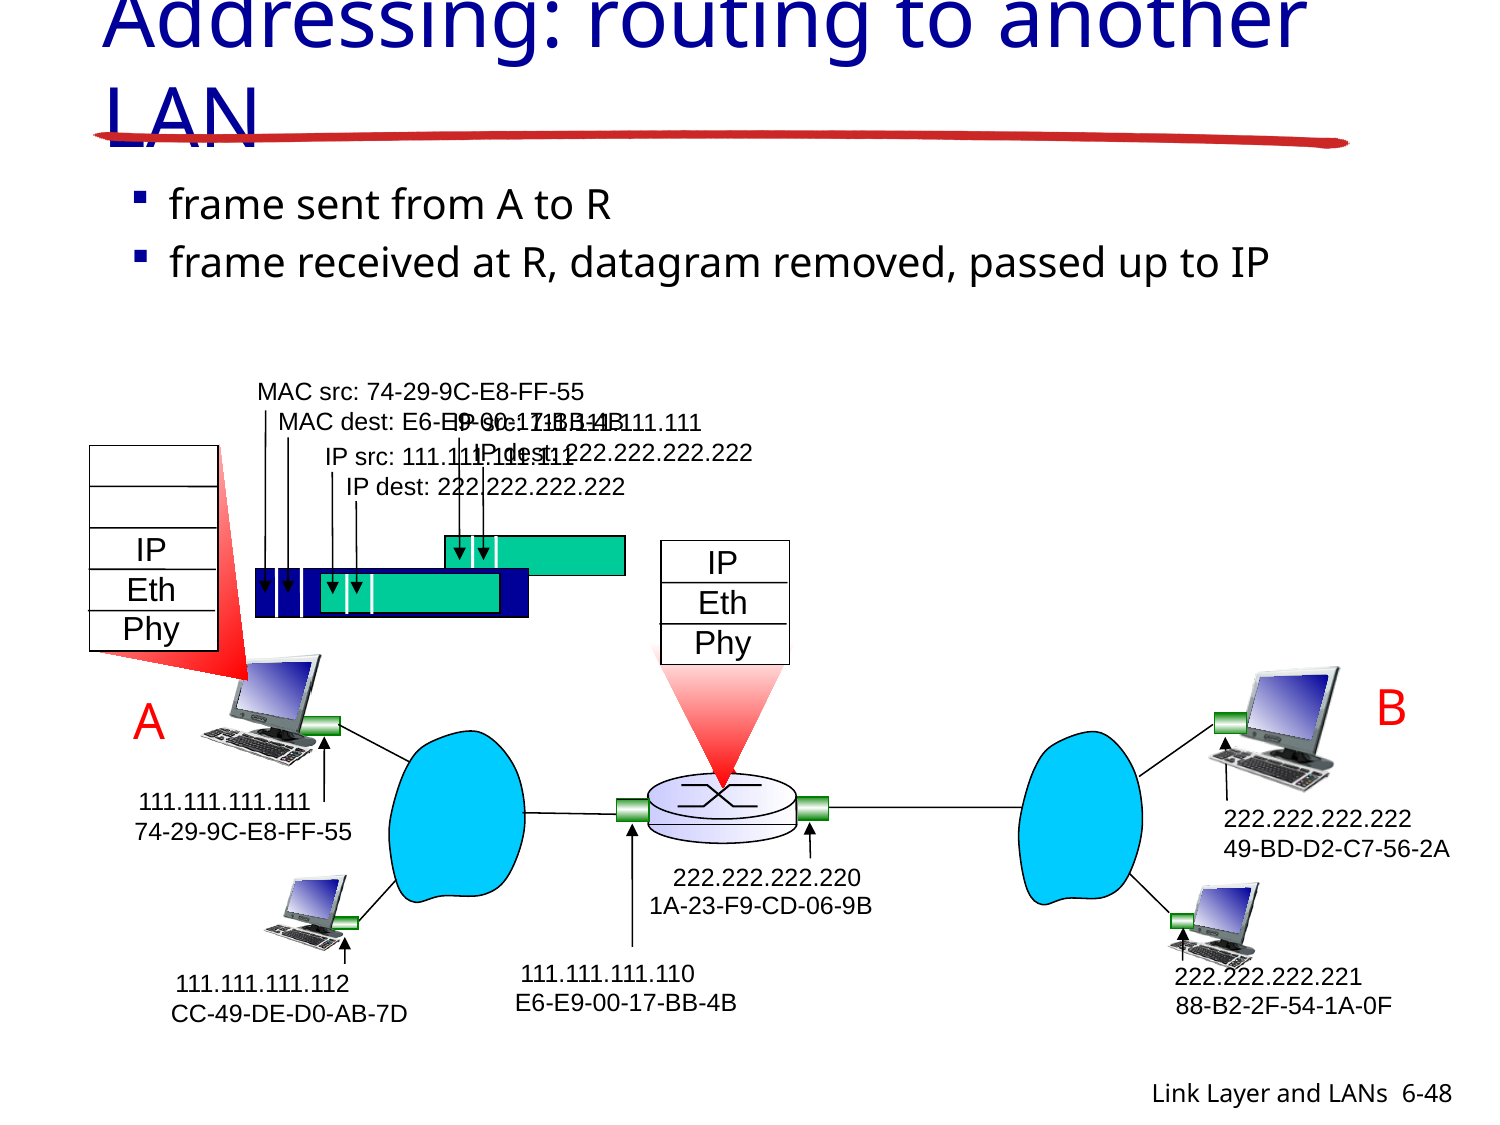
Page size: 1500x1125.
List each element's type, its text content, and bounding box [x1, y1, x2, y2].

text_box frame sent from A to R [115, 177, 1391, 257]
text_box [242, 367, 680, 618]
text_box frame received at R, datagram removed, passed up to IP [116, 236, 1392, 315]
footer Link Layer and LANs [1045, 1069, 1404, 1110]
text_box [437, 399, 906, 561]
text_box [116, 649, 1466, 1036]
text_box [648, 568, 796, 789]
slide_number 6-48 [1387, 1069, 1478, 1115]
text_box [87, 440, 249, 681]
picture [88, 124, 1364, 154]
title Addressing: routing to another LAN [87, 0, 1479, 128]
